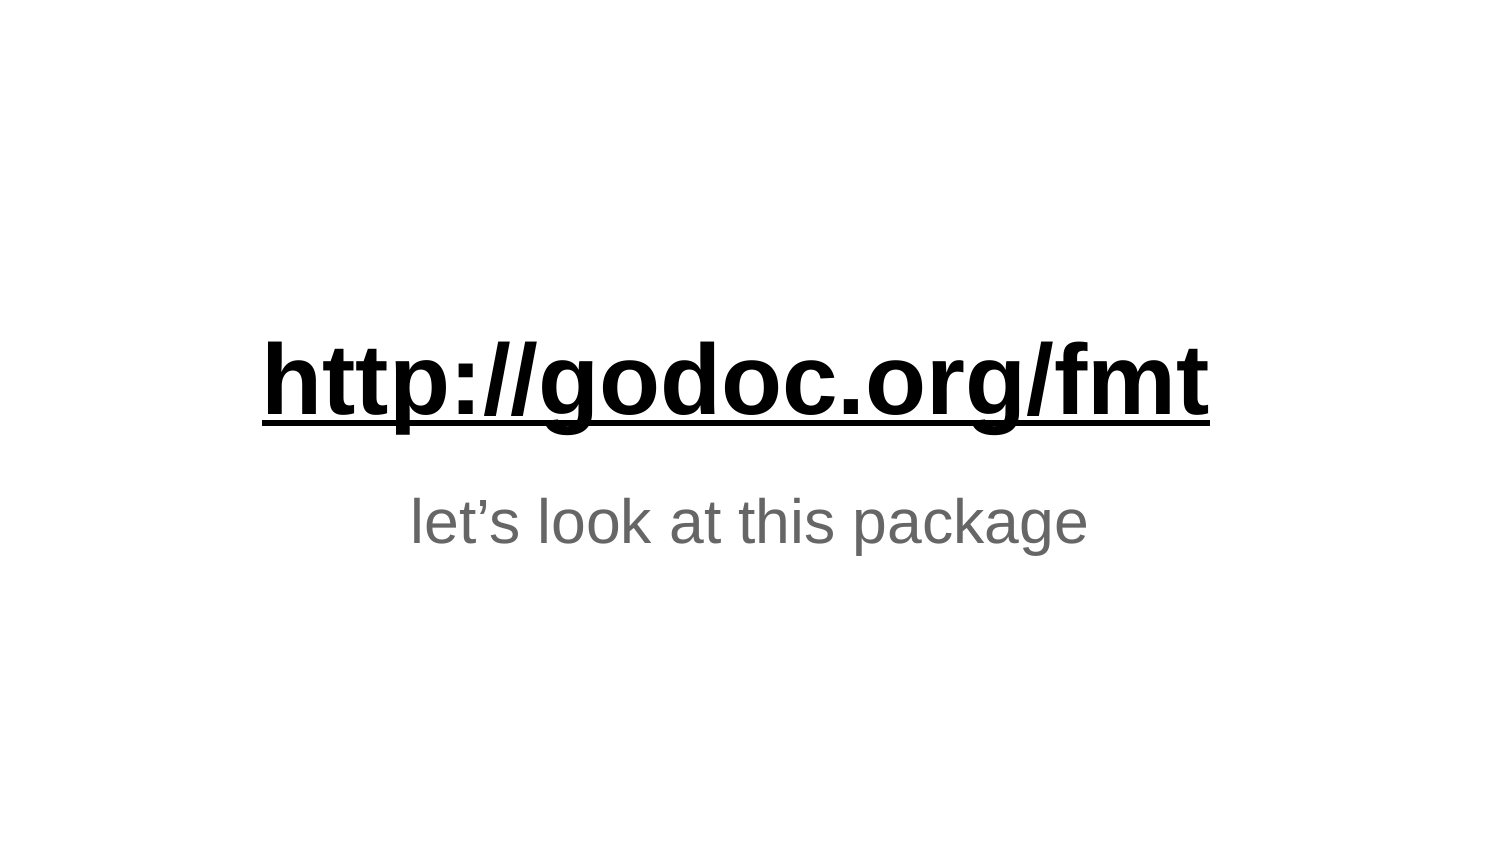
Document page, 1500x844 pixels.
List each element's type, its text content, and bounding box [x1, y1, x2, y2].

title http://godoc.org/fmt [112, 259, 1388, 450]
subtitle let’s look at this package [112, 465, 1388, 595]
